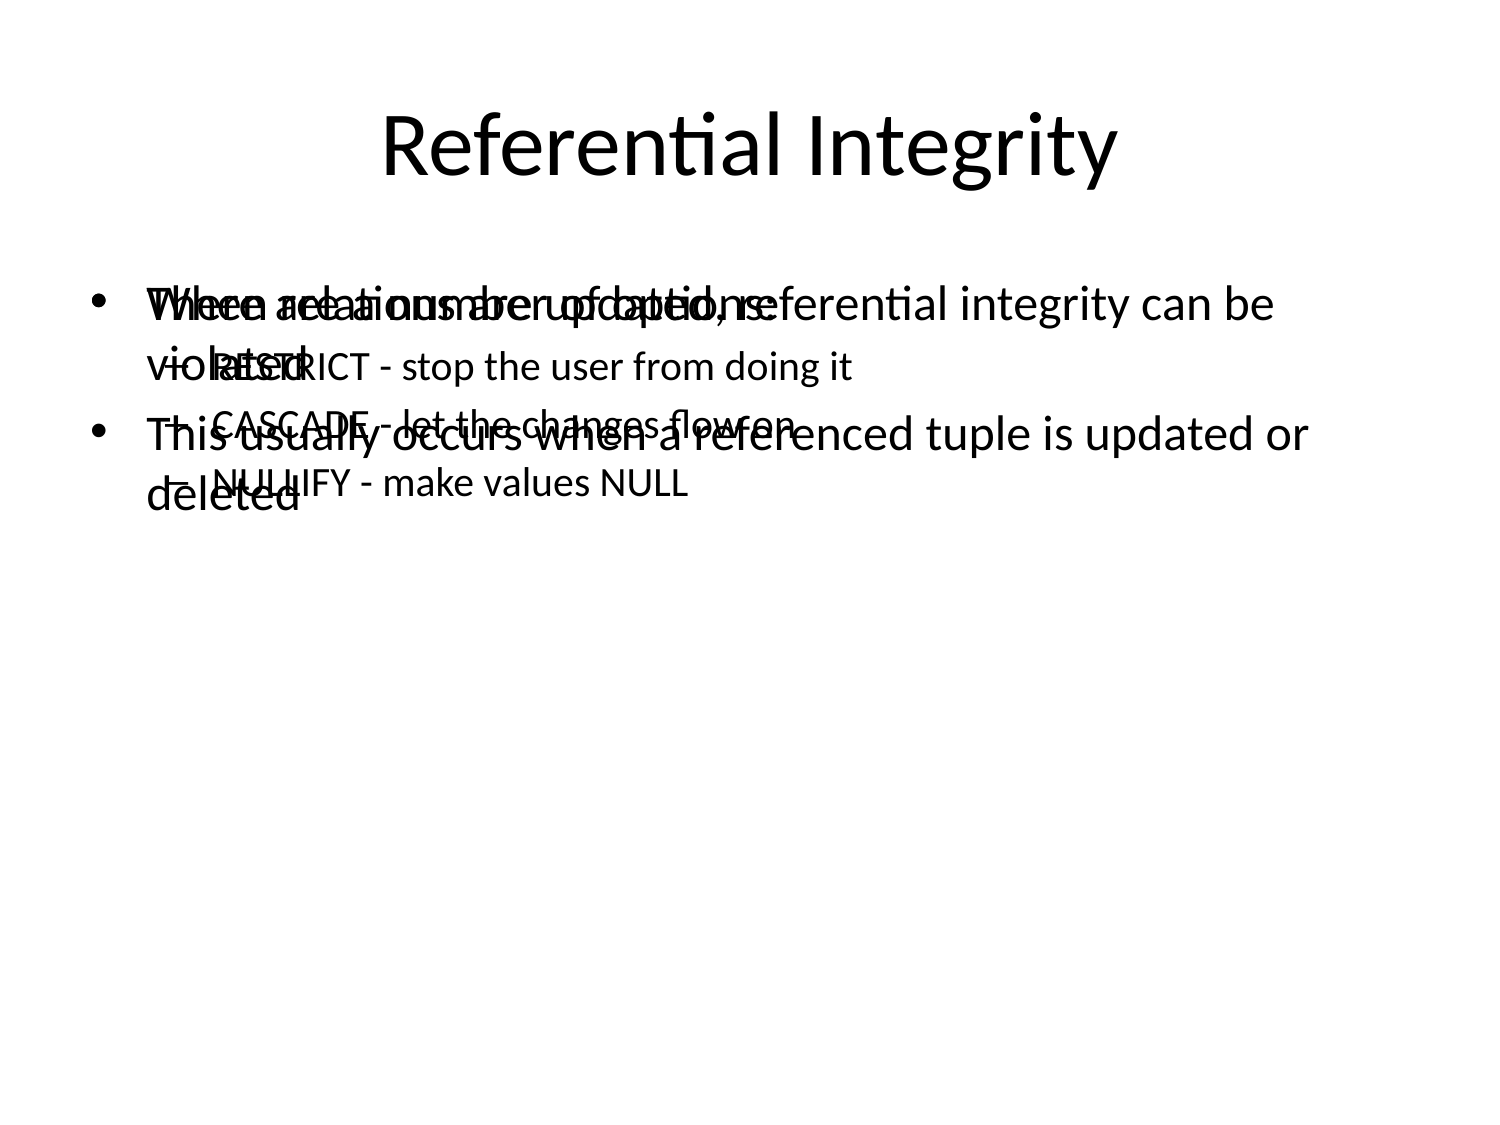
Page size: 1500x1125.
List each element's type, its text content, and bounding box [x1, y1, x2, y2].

list There are a number of options: RESTRICT - stop the user from doing it CASCADE - let the changes flow on NULLIFY - make values NULL [75, 262, 1425, 1005]
title Referential Integrity [75, 45, 1425, 233]
